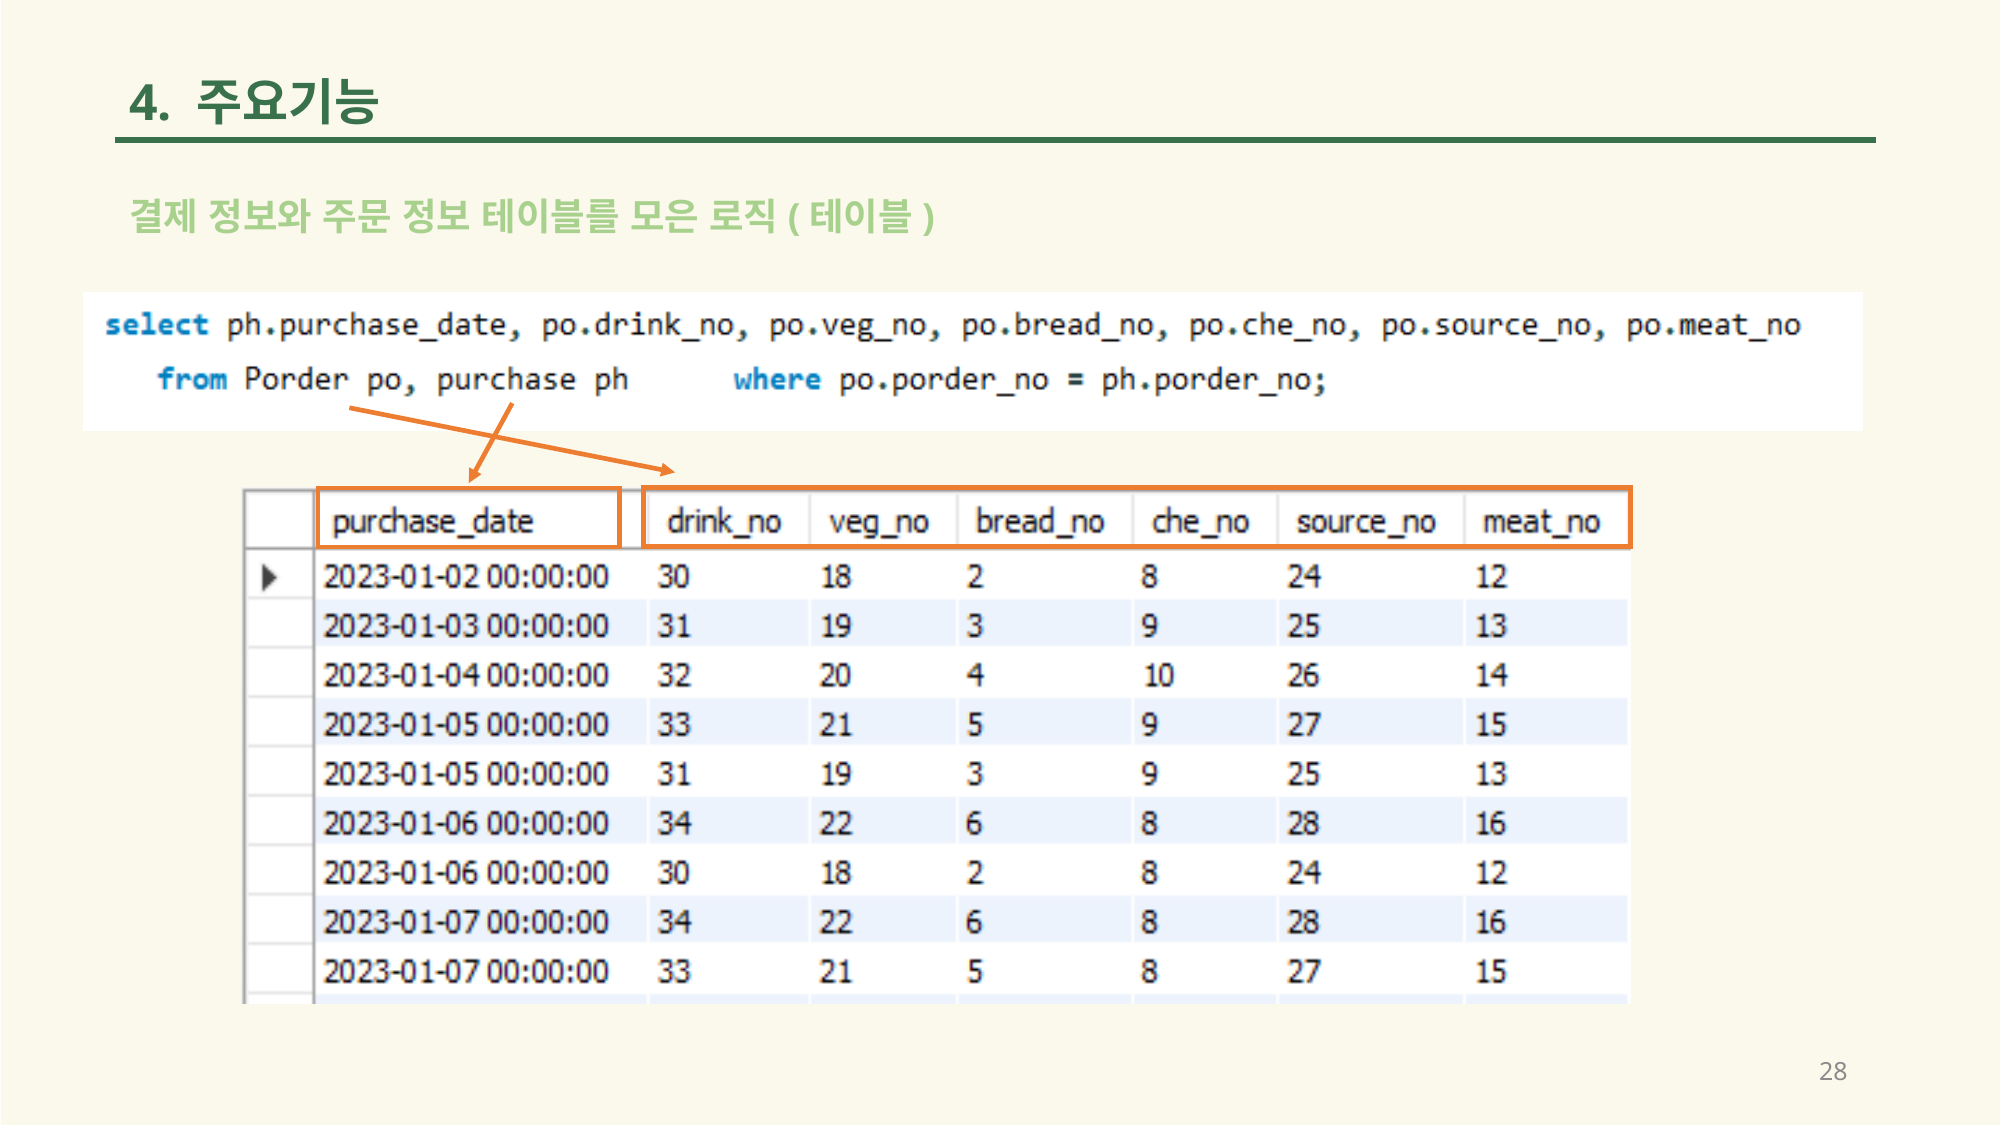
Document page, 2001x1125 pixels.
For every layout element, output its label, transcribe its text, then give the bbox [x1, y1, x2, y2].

picture [0, 0, 2001, 1125]
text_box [83, 292, 1863, 1004]
slide_number 28 [1412, 1042, 1863, 1103]
text_box 4. 주요기능 [114, 33, 820, 137]
text_box 결제 정보와 주문 정보 테이블를 모은 로직(테이블) [114, 185, 1308, 246]
